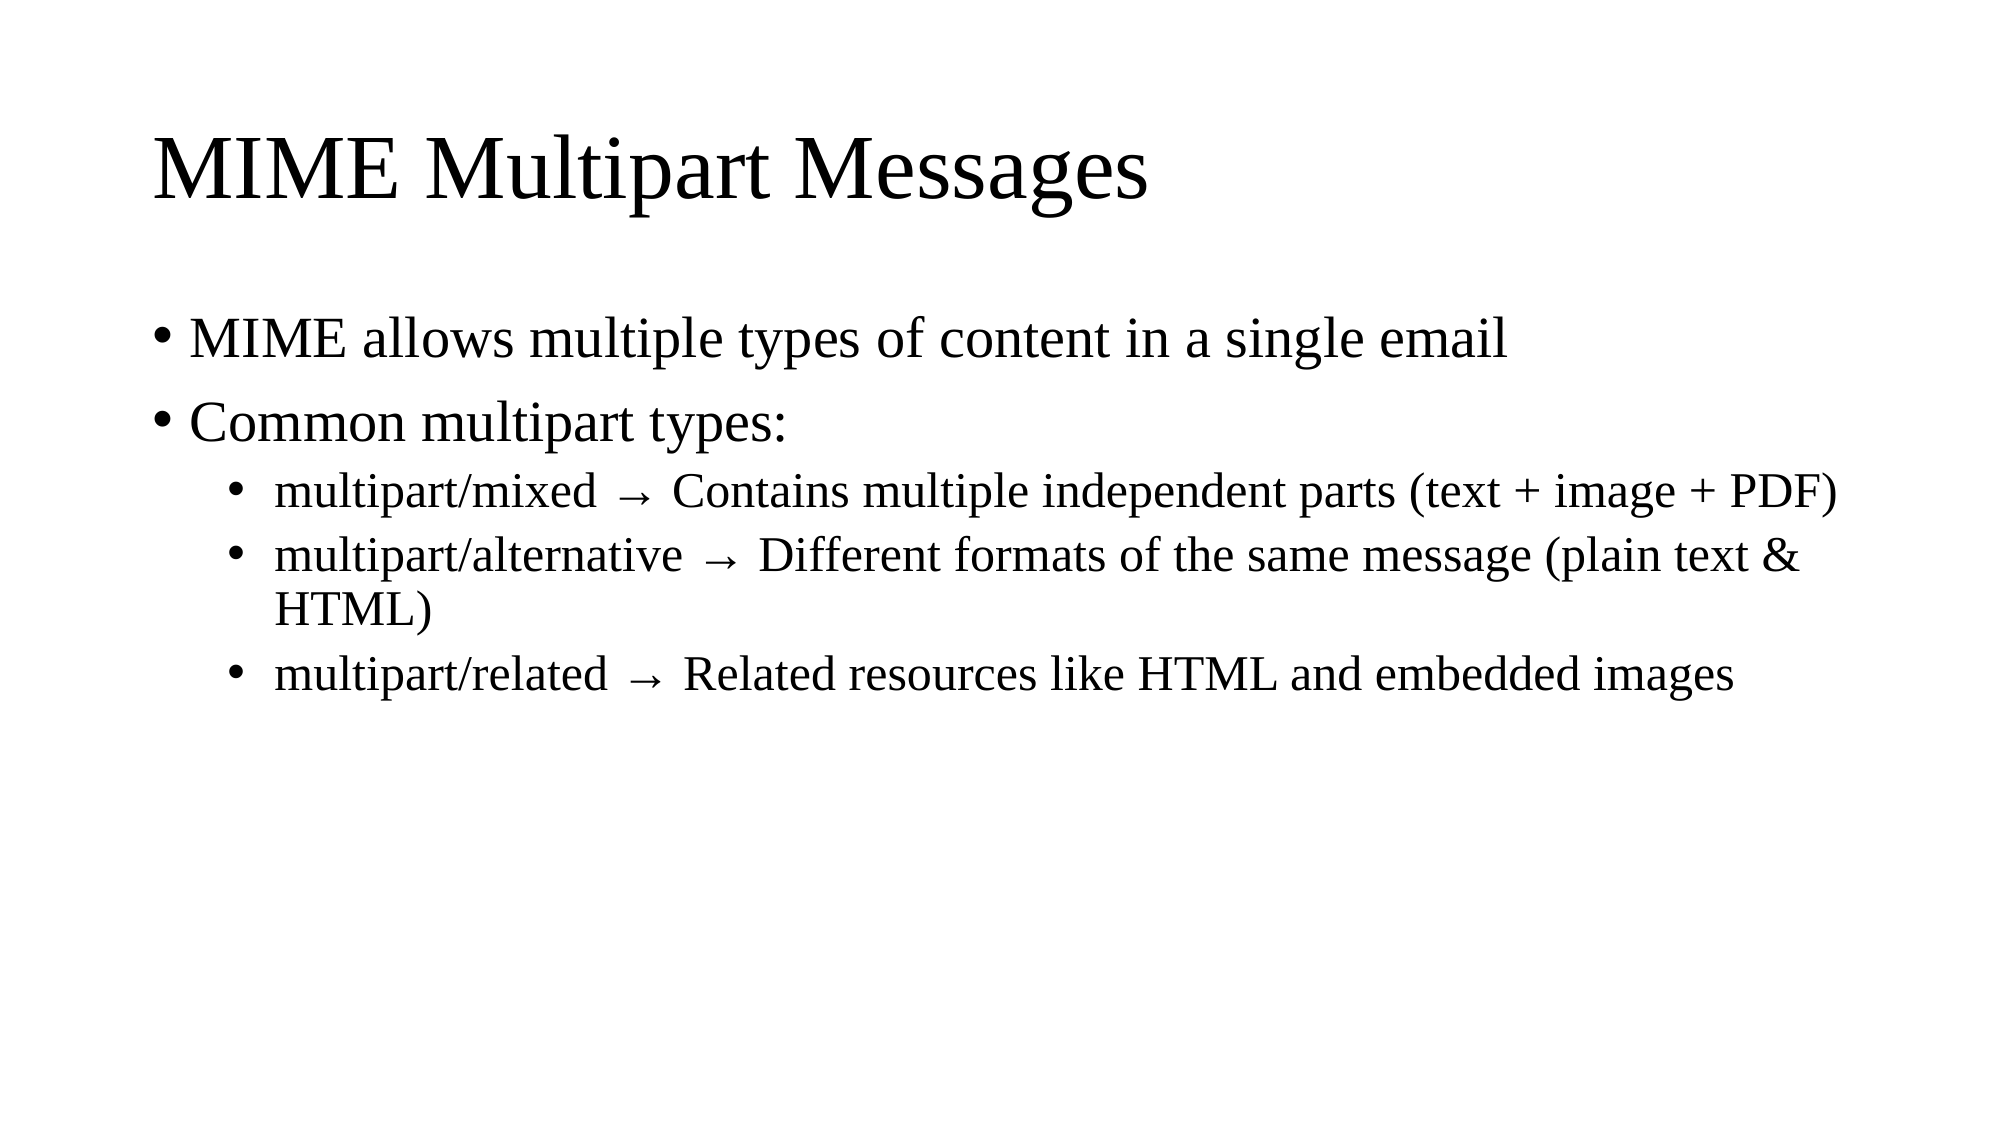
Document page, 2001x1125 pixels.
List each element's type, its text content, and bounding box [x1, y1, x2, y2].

list MIME allows multiple types of content in a single email Common multipart types: multipart/mixed → Contains multiple independent parts (text + image + PDF) multipart/alternative → Different formats of the same message (plain text & HTML) multipart/related → Related resources like HTML and embedded images [137, 299, 1863, 1014]
title MIME Multipart Messages [137, 59, 1863, 278]
